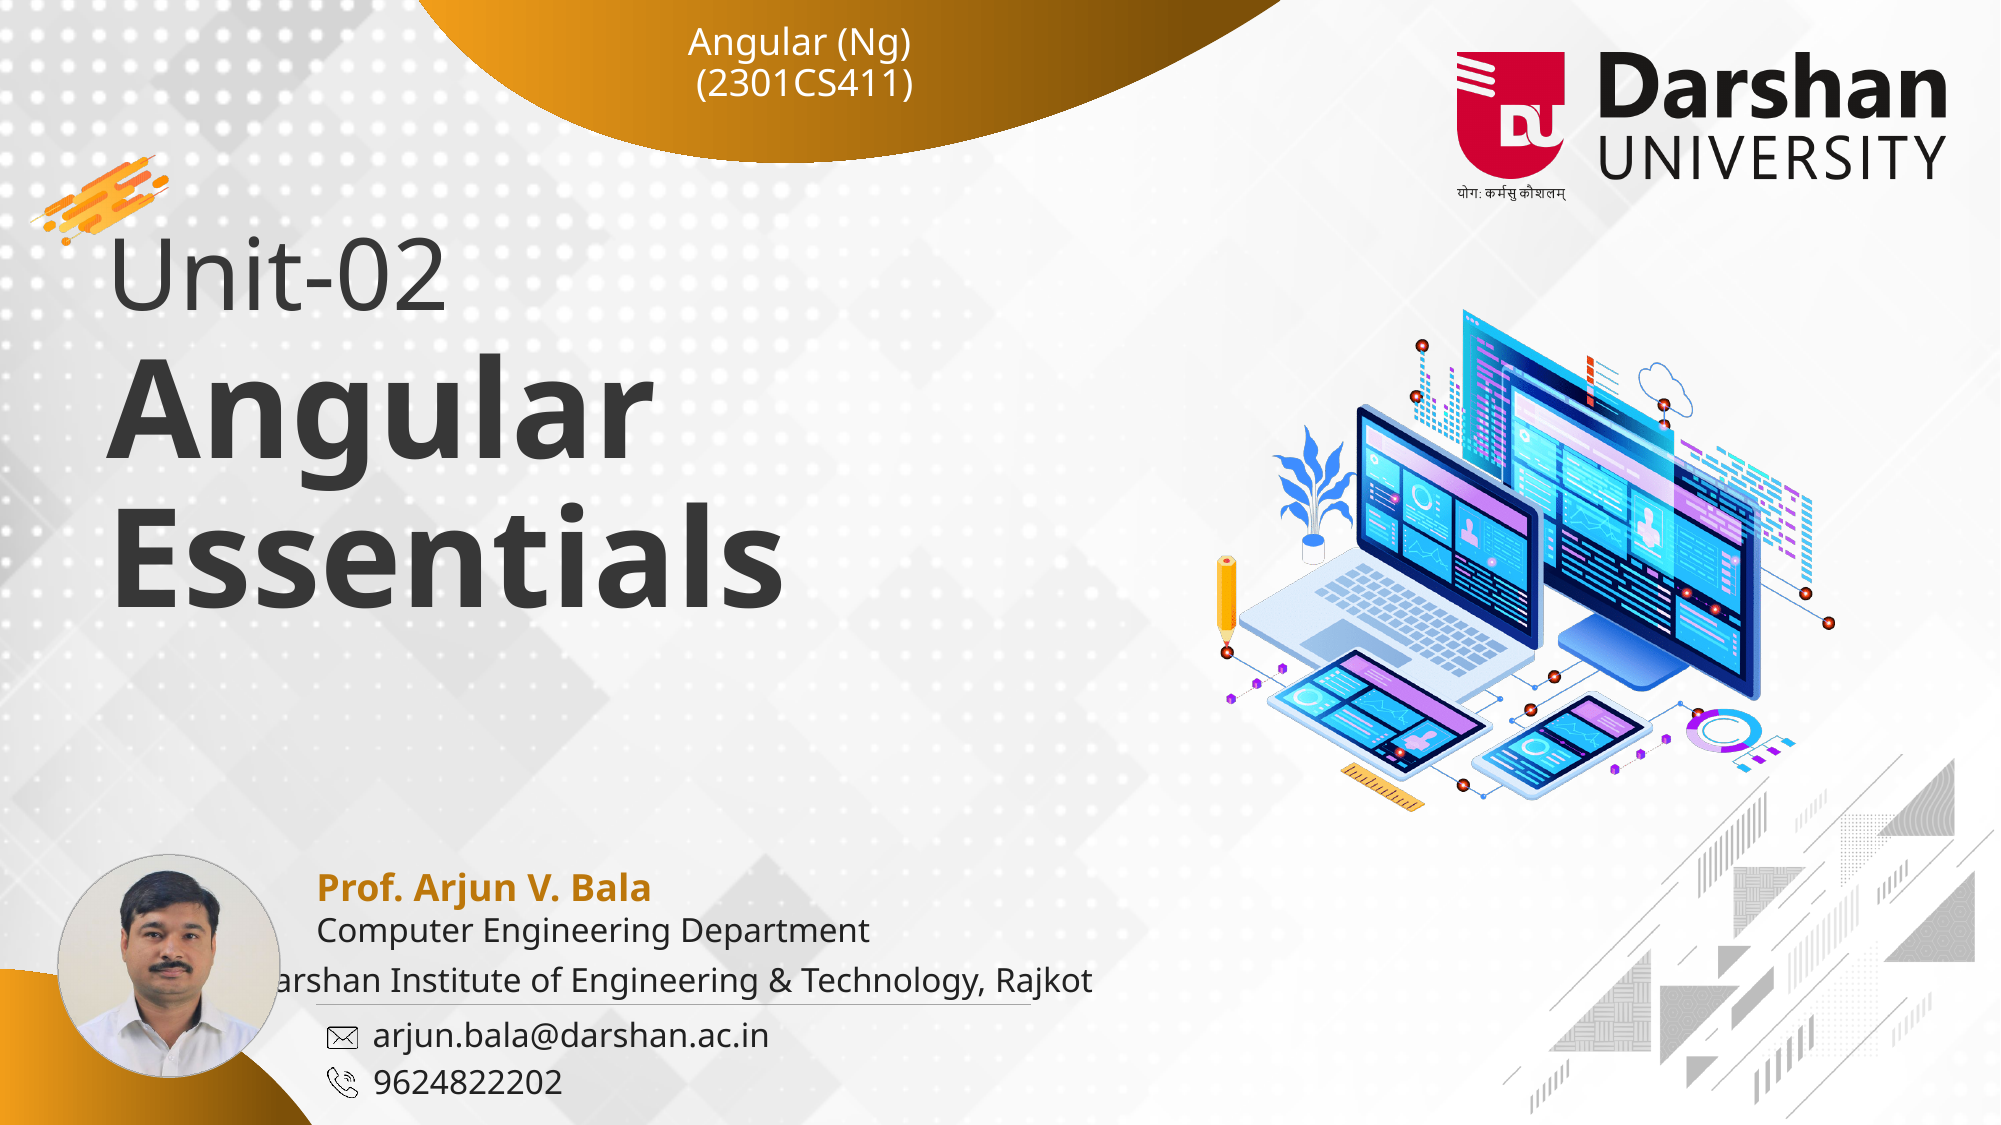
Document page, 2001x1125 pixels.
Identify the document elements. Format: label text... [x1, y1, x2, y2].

picture [327, 1067, 358, 1098]
title Unit-02 Angular Essentials [91, 184, 1246, 608]
picture [1216, 309, 1835, 812]
picture [57, 854, 280, 1077]
picture [10, 137, 189, 265]
list Prof. Arjun V. Bala [301, 865, 1217, 913]
list arjun.bala@darshan.ac.in [357, 1013, 971, 1061]
picture [327, 1022, 357, 1053]
list Computer Engineering Department [301, 913, 915, 956]
list 9624822202 [358, 1059, 972, 1108]
picture [1457, 52, 1946, 201]
list Angular (Ng) (2301CS411) [423, 3, 1186, 124]
